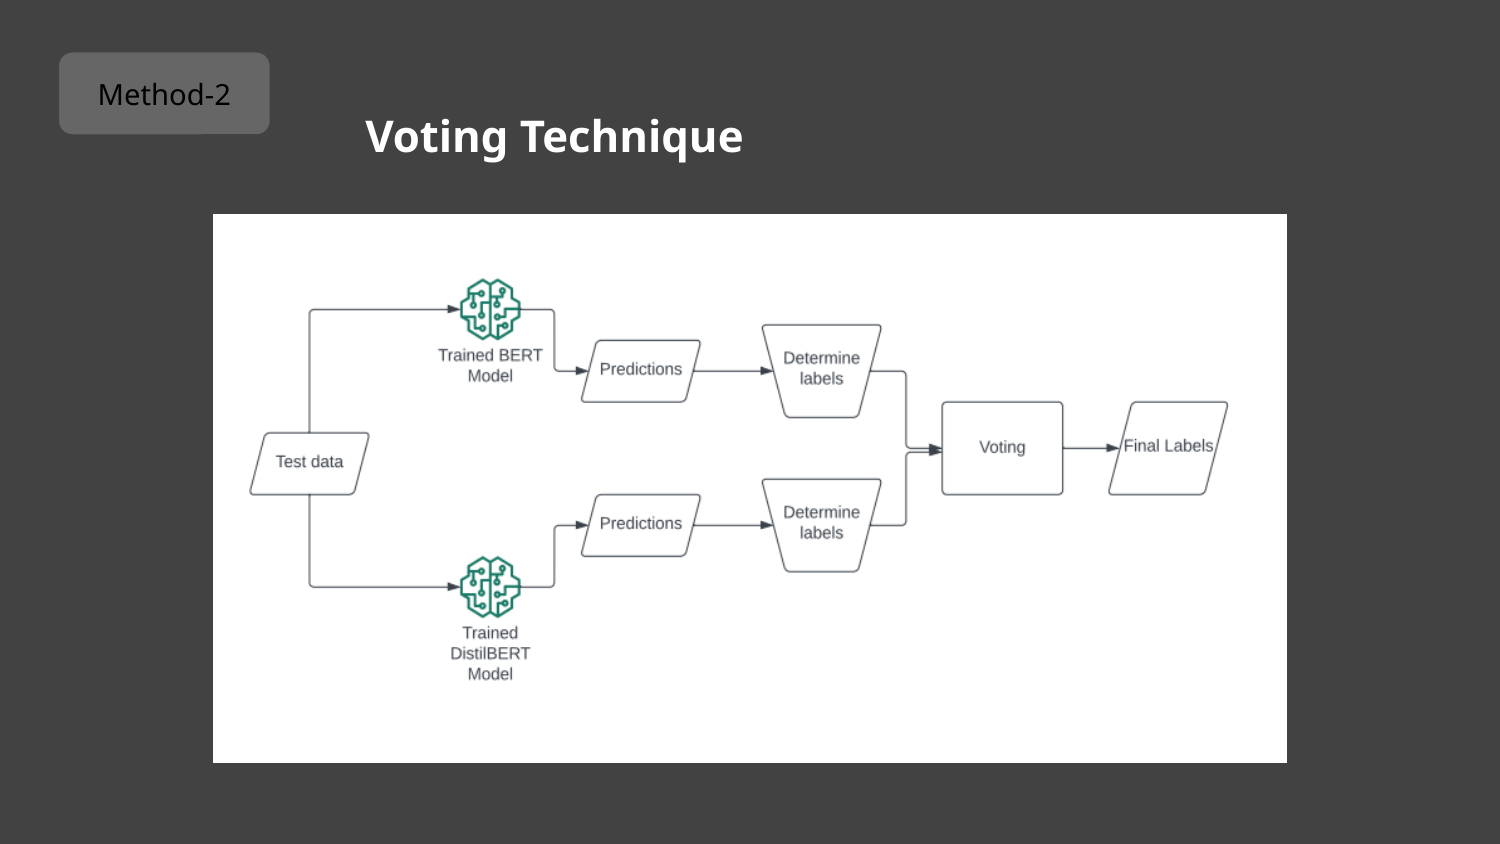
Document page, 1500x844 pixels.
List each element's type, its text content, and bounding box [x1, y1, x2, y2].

text_box Voting Technique [350, 94, 1207, 177]
picture [212, 214, 1287, 763]
text_box Method-2 [58, 51, 271, 136]
